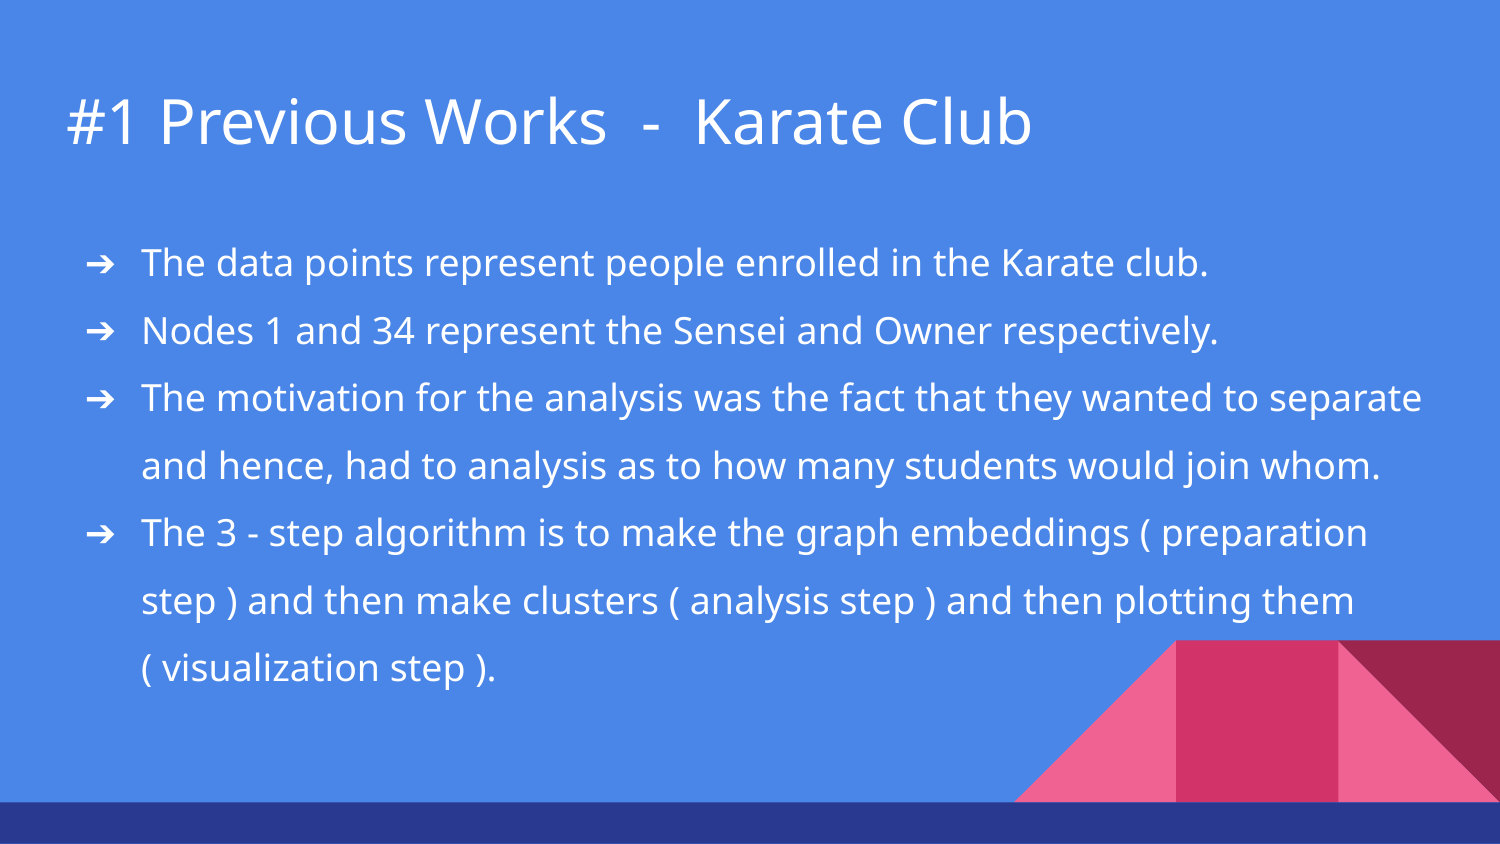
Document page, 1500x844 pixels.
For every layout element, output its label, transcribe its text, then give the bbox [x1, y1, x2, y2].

list The data points represent people enrolled in the Karate club. Nodes 1 and 34 represent the Sensei and Owner respectively. The motivation for the analysis was the fact that they wanted to separate and hence, had to analysis as to how many students would join whom. The 3 - step algorithm is to make the graph embeddings ( preparation step ) and then make clusters ( analysis step ) and then plotting them ( visualization step ). [51, 201, 1449, 750]
title #1 Previous Works - Karate Club [51, 67, 1449, 167]
